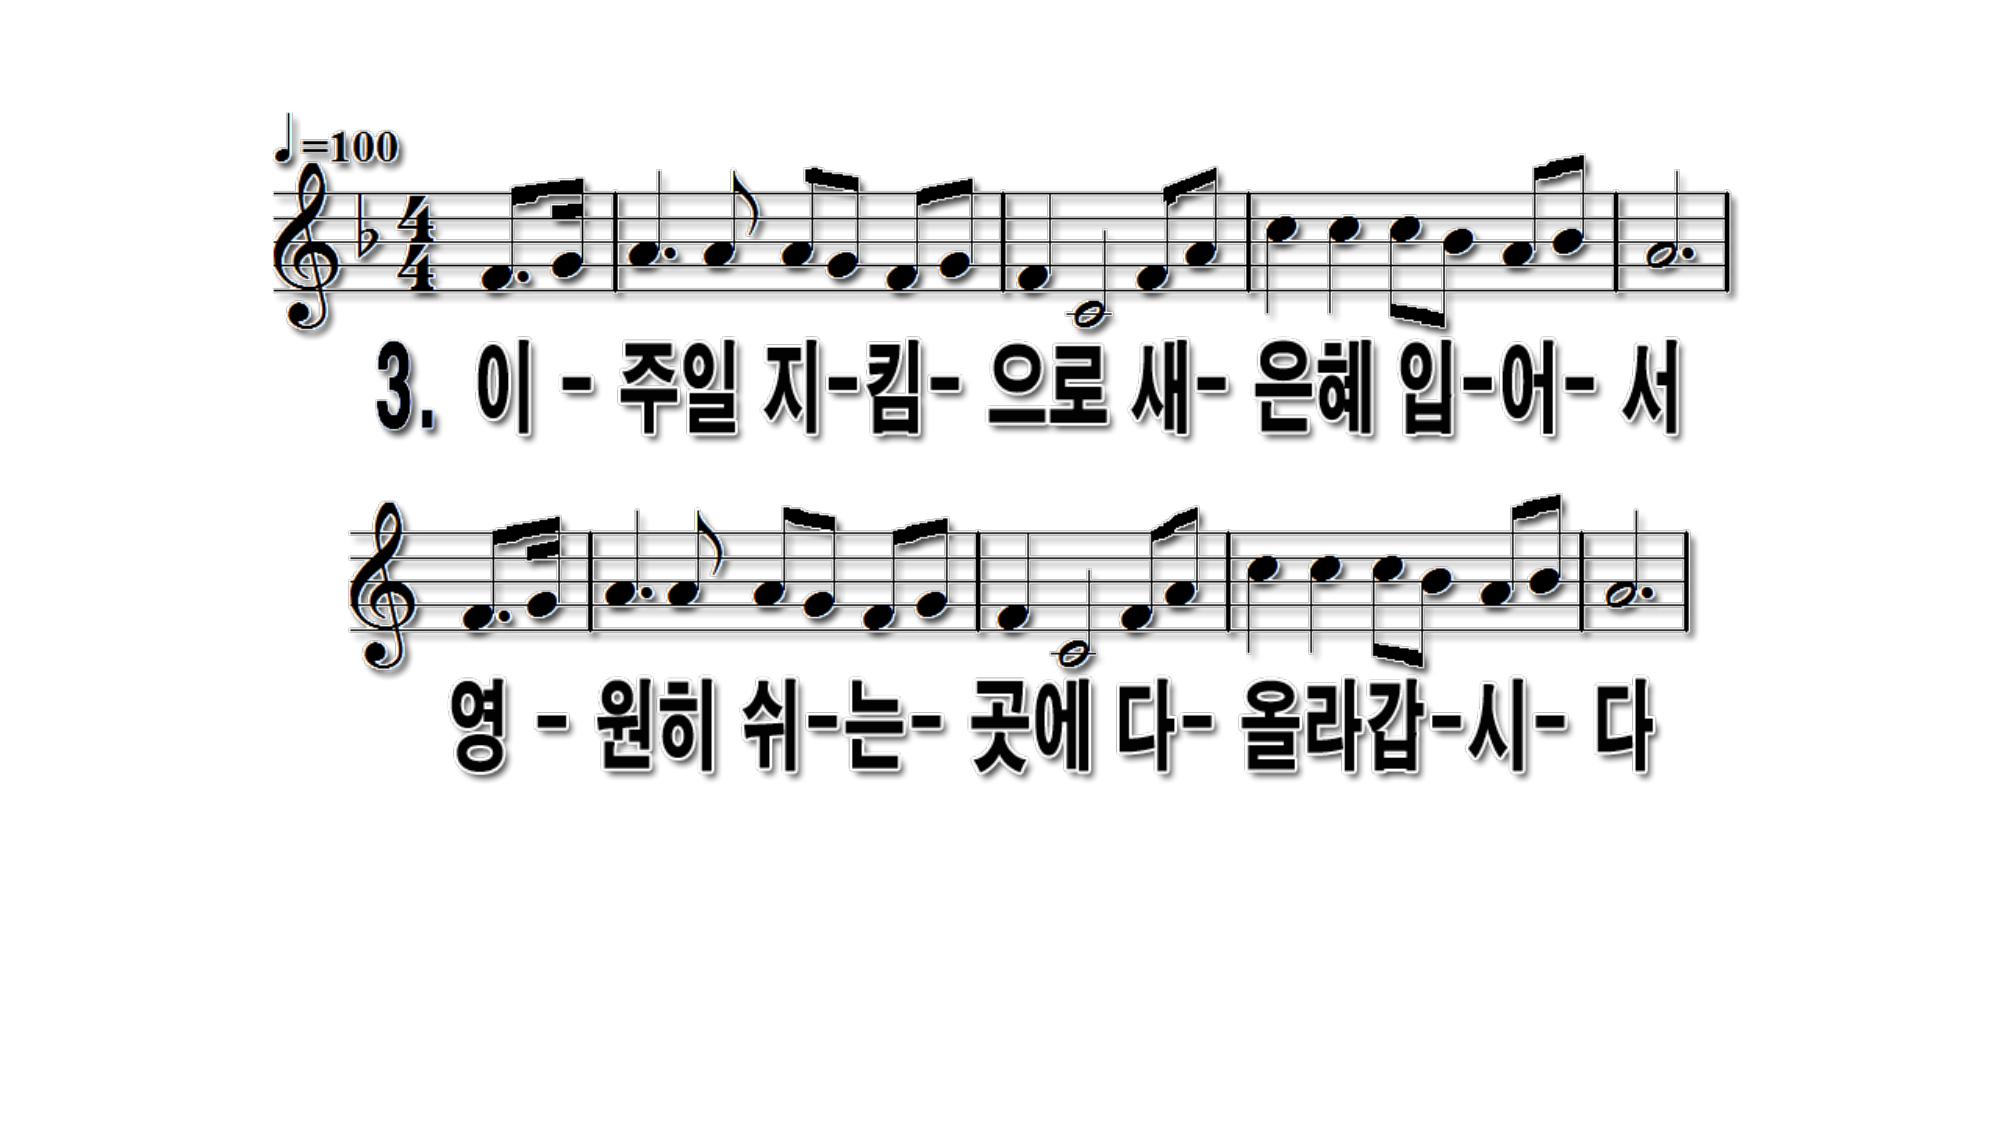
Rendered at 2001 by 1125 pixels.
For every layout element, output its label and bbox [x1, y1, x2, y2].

picture [249, 0, 1750, 938]
